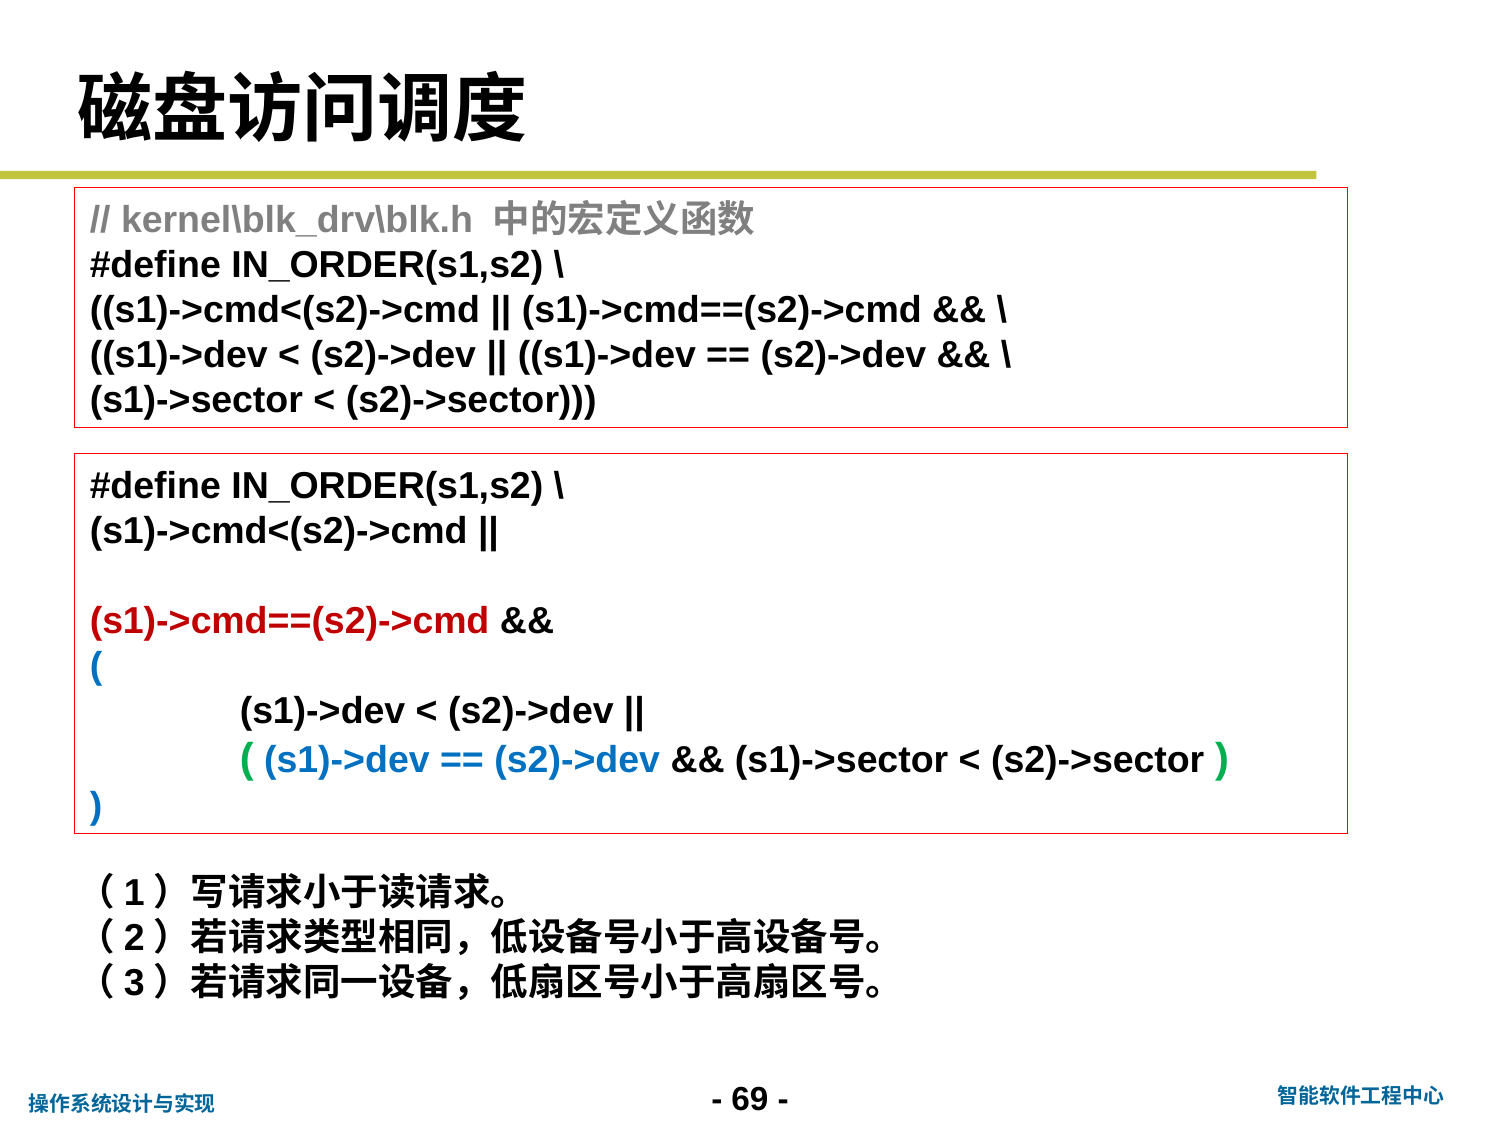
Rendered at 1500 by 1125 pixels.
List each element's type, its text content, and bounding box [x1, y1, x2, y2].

text_box （1）写请求小于读请求。 （2）若请求类型相同，低设备号小于高设备号。 （3）若请求同一设备，低扇区号小于高扇区号。 [62, 860, 1356, 1011]
text_box #define IN_ORDER(s1,s2) \ (s1)->cmd<(s2)->cmd || (s1)->cmd==(s2)->cmd && ( (s1)->dev < (s2)->dev || ( (s1)->dev == (s2)->dev && (s1)->sector < (s2)->sector ) ) [74, 453, 1348, 834]
text_box // kernel\blk_drv\blk.h 中的宏定义函数 #define IN_ORDER(s1,s2) \ ((s1)->cmd<(s2)->cmd || (s1)->cmd==(s2)->cmd && \ ((s1)->dev < (s2)->dev || ((s1)->dev == (s2)->dev && \ (s1)->sector < (s2)->sector))) [74, 187, 1348, 428]
title 磁盘访问调度 [62, 50, 1350, 161]
